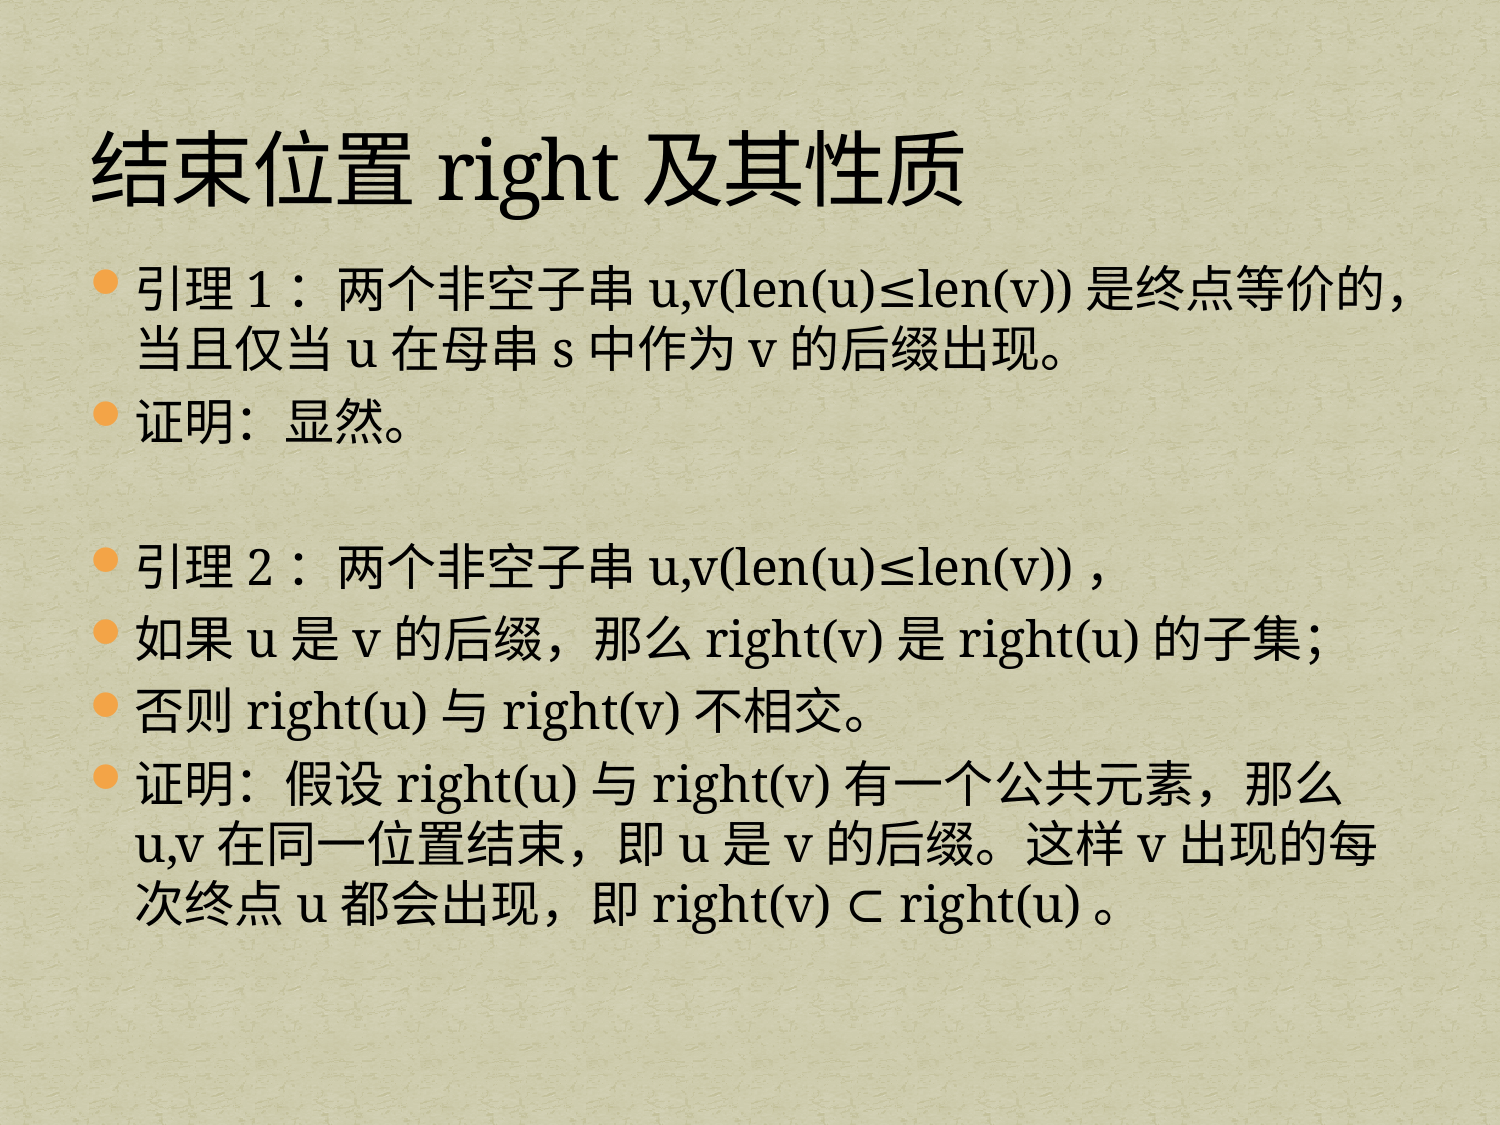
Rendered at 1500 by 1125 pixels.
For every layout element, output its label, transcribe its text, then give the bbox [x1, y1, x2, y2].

title 结束位置right及其性质 [74, 70, 1425, 225]
list 引理1：两个非空子串u,v(len(u)≤len(v))是终点等价的，当且仅当u在母串s中作为v的后缀出现。 证明：显然。 引理2：两个非空子串u,v(len(u)≤len(v))， 如果u是v的后缀，那么right(v)是right(u)的子集； 否则right(u)与right(v)不相交。 证明：假设right(u)与right(v)有一个公共元素，那么u,v在同一位置结束，即u是v的后缀。这样v出现的每次终点u都会出现，即right(v) ⊂ right(u)。 [75, 249, 1425, 1000]
